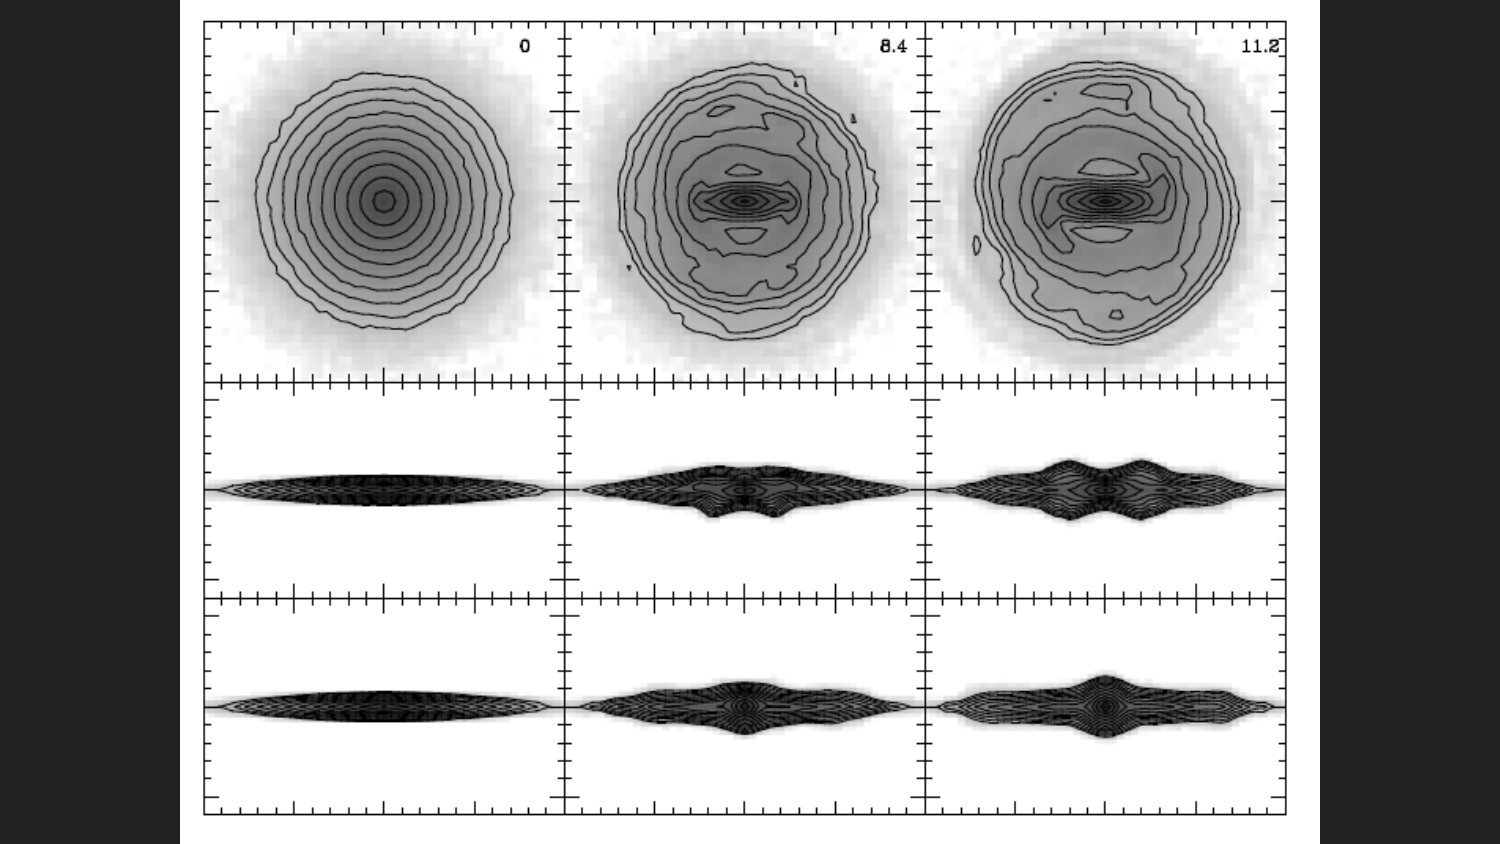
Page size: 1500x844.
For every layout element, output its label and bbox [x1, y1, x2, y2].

picture [179, 0, 1321, 844]
